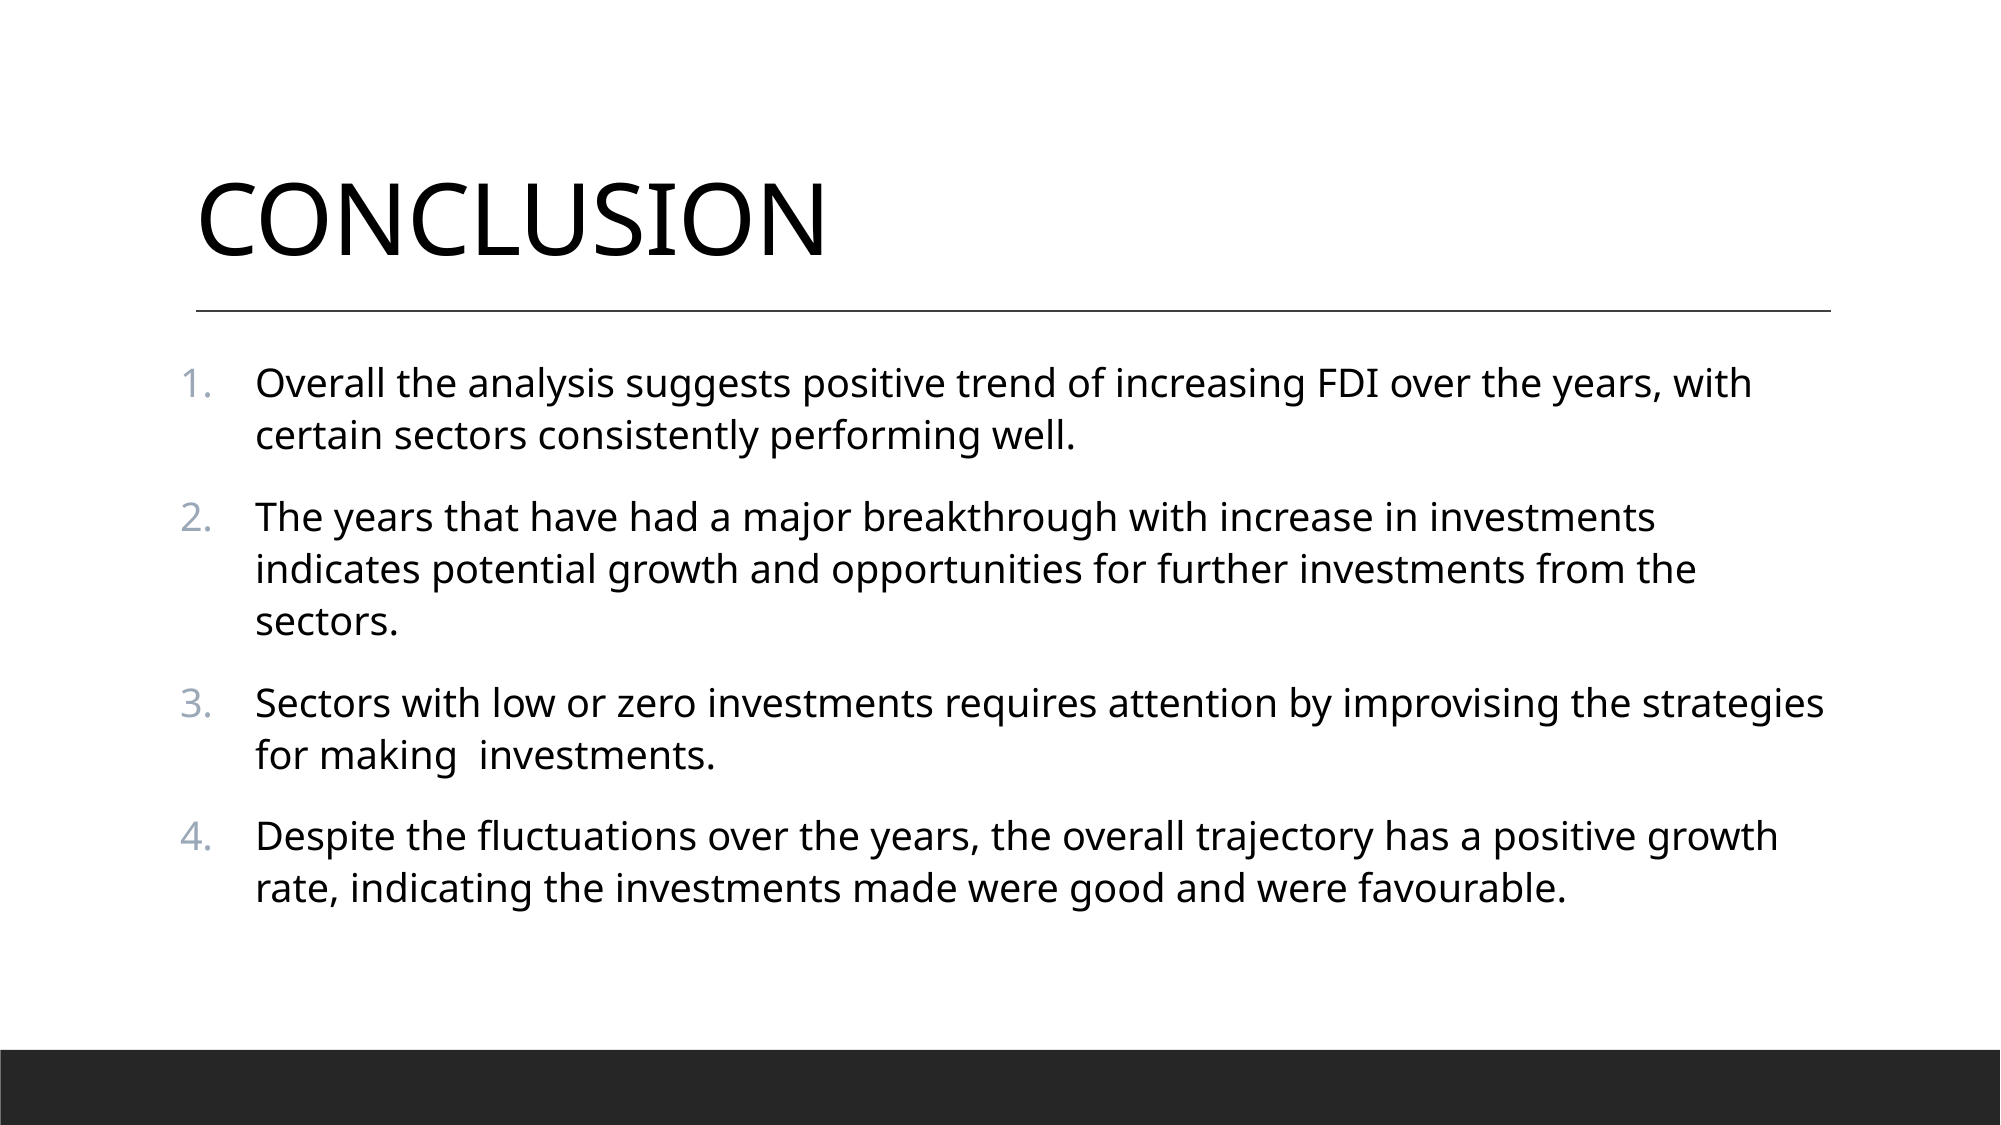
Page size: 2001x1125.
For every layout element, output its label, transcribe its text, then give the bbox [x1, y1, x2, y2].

title CONCLUSION [180, 47, 1830, 285]
list Overall the analysis suggests positive trend of increasing FDI over the years, with certain sectors consistently performing well. The years that have had a major breakthrough with increase in investments indicates potential growth and opportunities for further investments from the sectors. Sectors with low or zero investments requires attention by improvising the strategies for making investments. Despite the fluctuations over the years, the overall trajectory has a positive growth rate, indicating the investments made were good and were favourable. [180, 345, 1830, 963]
